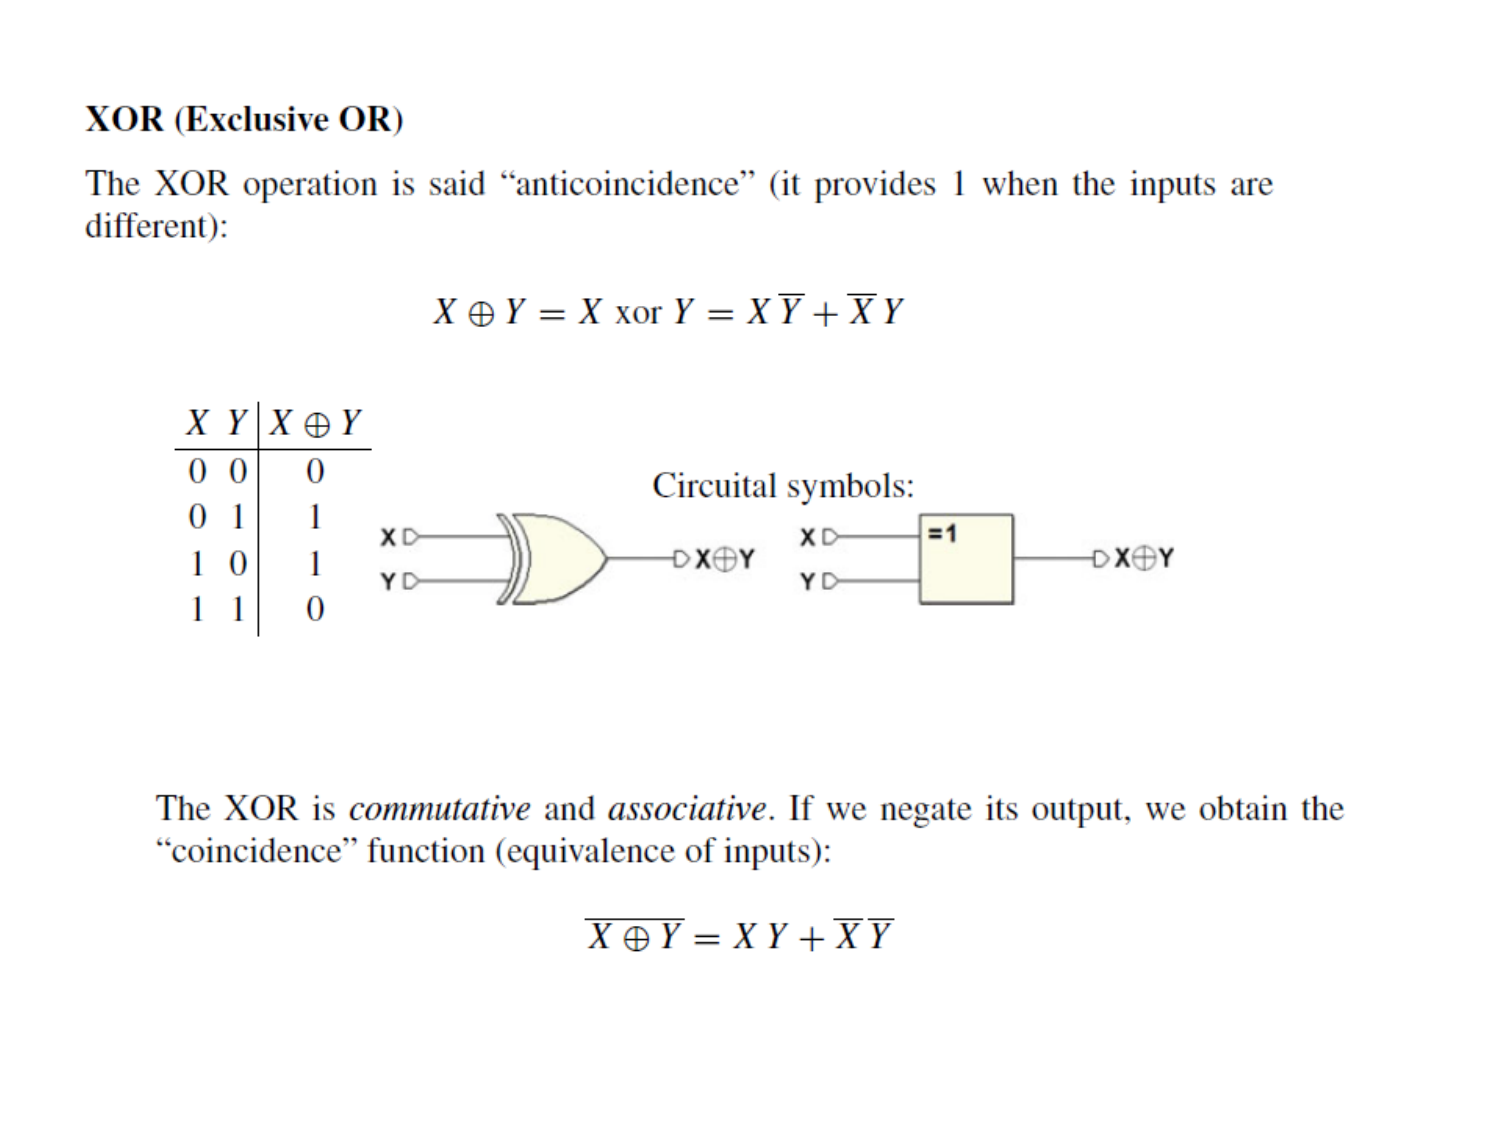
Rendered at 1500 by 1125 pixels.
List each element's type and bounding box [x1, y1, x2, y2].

picture [52, 89, 1304, 666]
picture [136, 774, 1364, 965]
